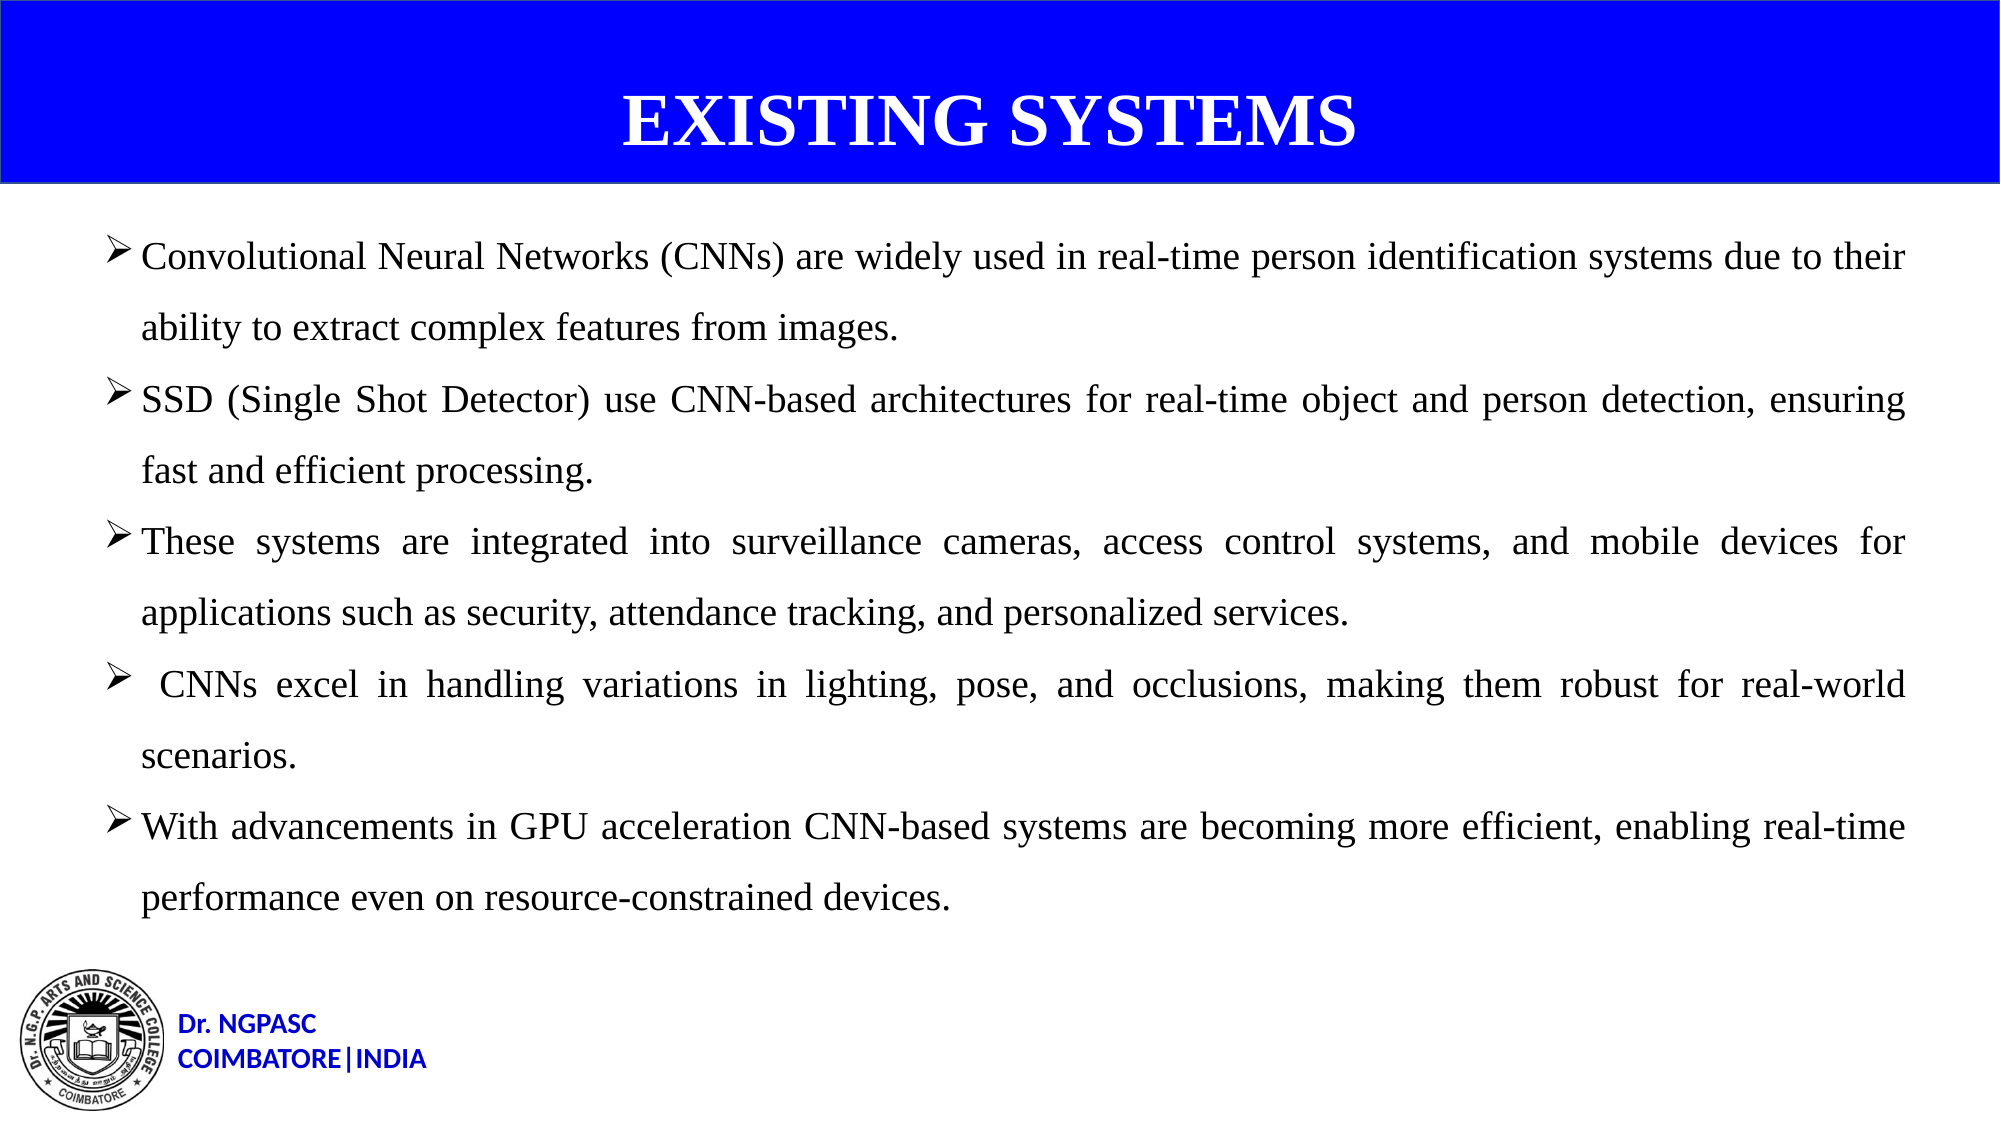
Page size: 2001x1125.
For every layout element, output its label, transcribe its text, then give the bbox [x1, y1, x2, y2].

title EXISTING SYSTEMS [137, 59, 1863, 184]
picture [19, 969, 164, 1111]
text_box [0, 0, 2000, 184]
list Convolutional Neural Networks (CNNs) are widely used in real-time person identification systems due to their ability to extract complex features from images. SSD (Single Shot Detector) use CNN-based architectures for real-time object and person detection, ensuring fast and efficient processing. These systems are integrated into surveillance cameras, access control systems, and mobile devices for applications such as security, attendance tracking, and personalized services. CNNs excel in handling variations in lighting, pose, and occlusions, making them robust for real-world scenarios. With advancements in GPU acceleration CNN-based systems are becoming more efficient, enabling real-time performance even on resource-constrained devices. [88, 198, 1923, 927]
text_box Dr. NGPASC COIMBATORE|INDIA [164, 996, 531, 1082]
